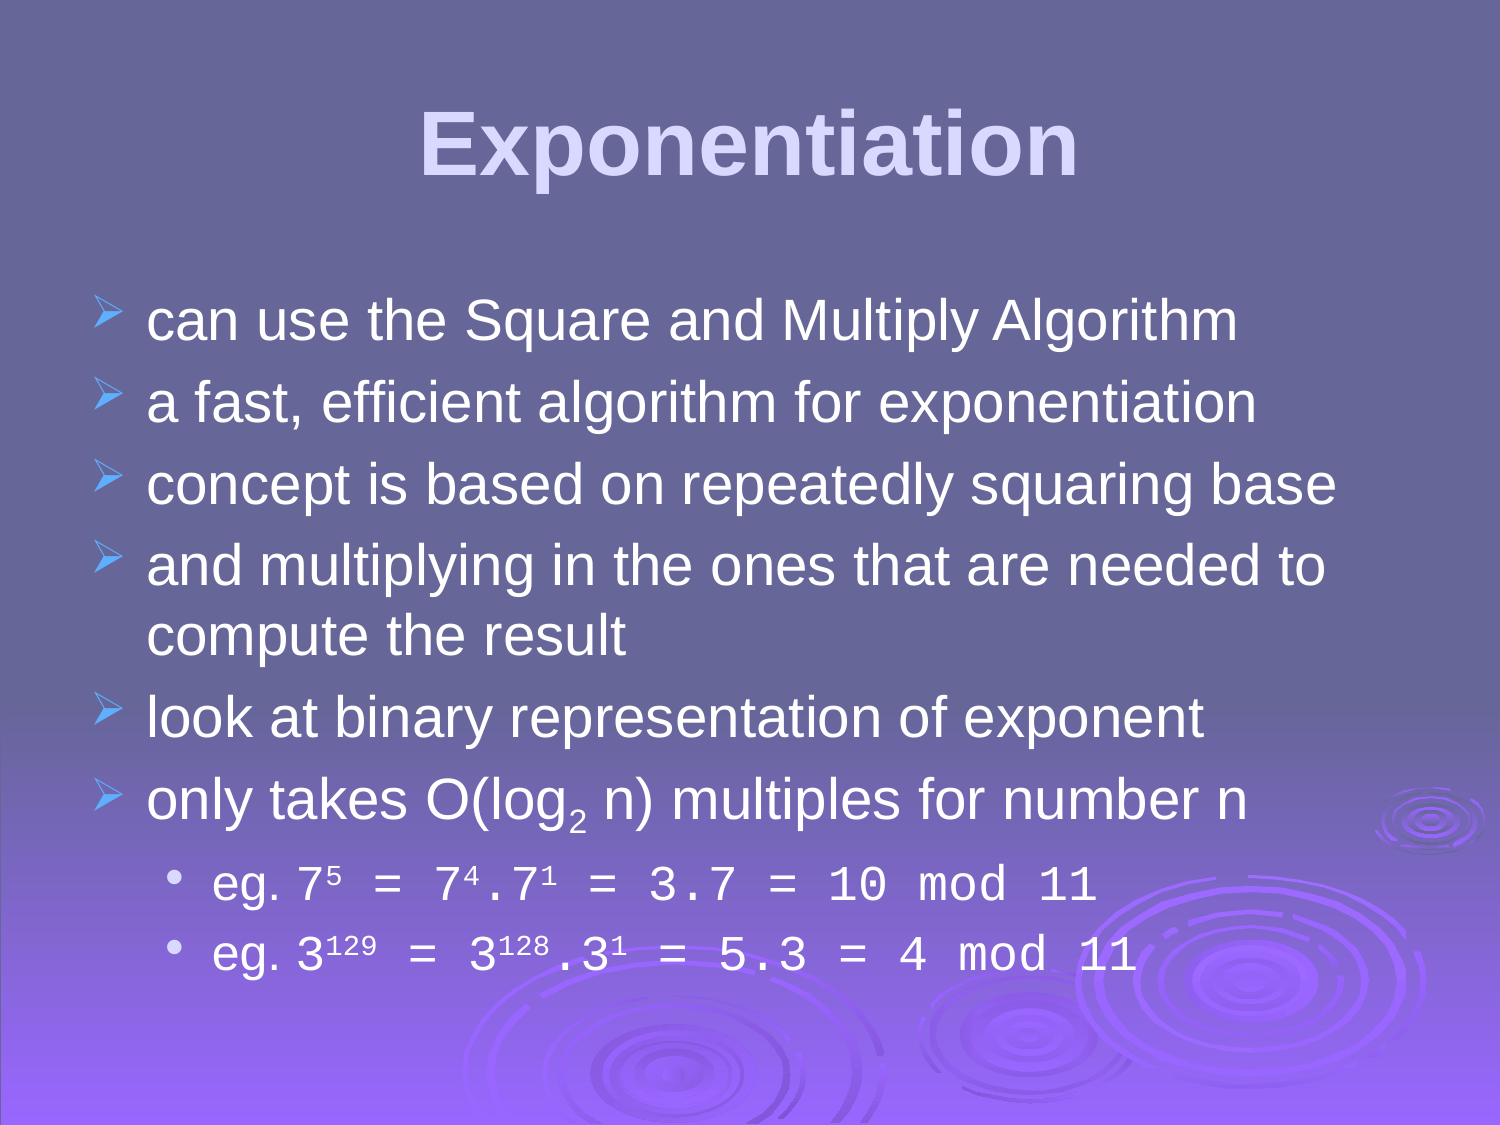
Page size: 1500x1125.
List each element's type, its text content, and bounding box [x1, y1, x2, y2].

title Exponentiation [74, 45, 1426, 233]
list can use the Square and Multiply Algorithm a fast, efficient algorithm for exponentiation concept is based on repeatedly squaring base and multiplying in the ones that are needed to compute the result look at binary representation of exponent only takes O(log2 n) multiples for number n eg. 75 = 74.71 = 3.7 = 10 mod 11 eg. 3129 = 3128.31 = 5.3 = 4 mod 11 [74, 274, 1426, 1006]
